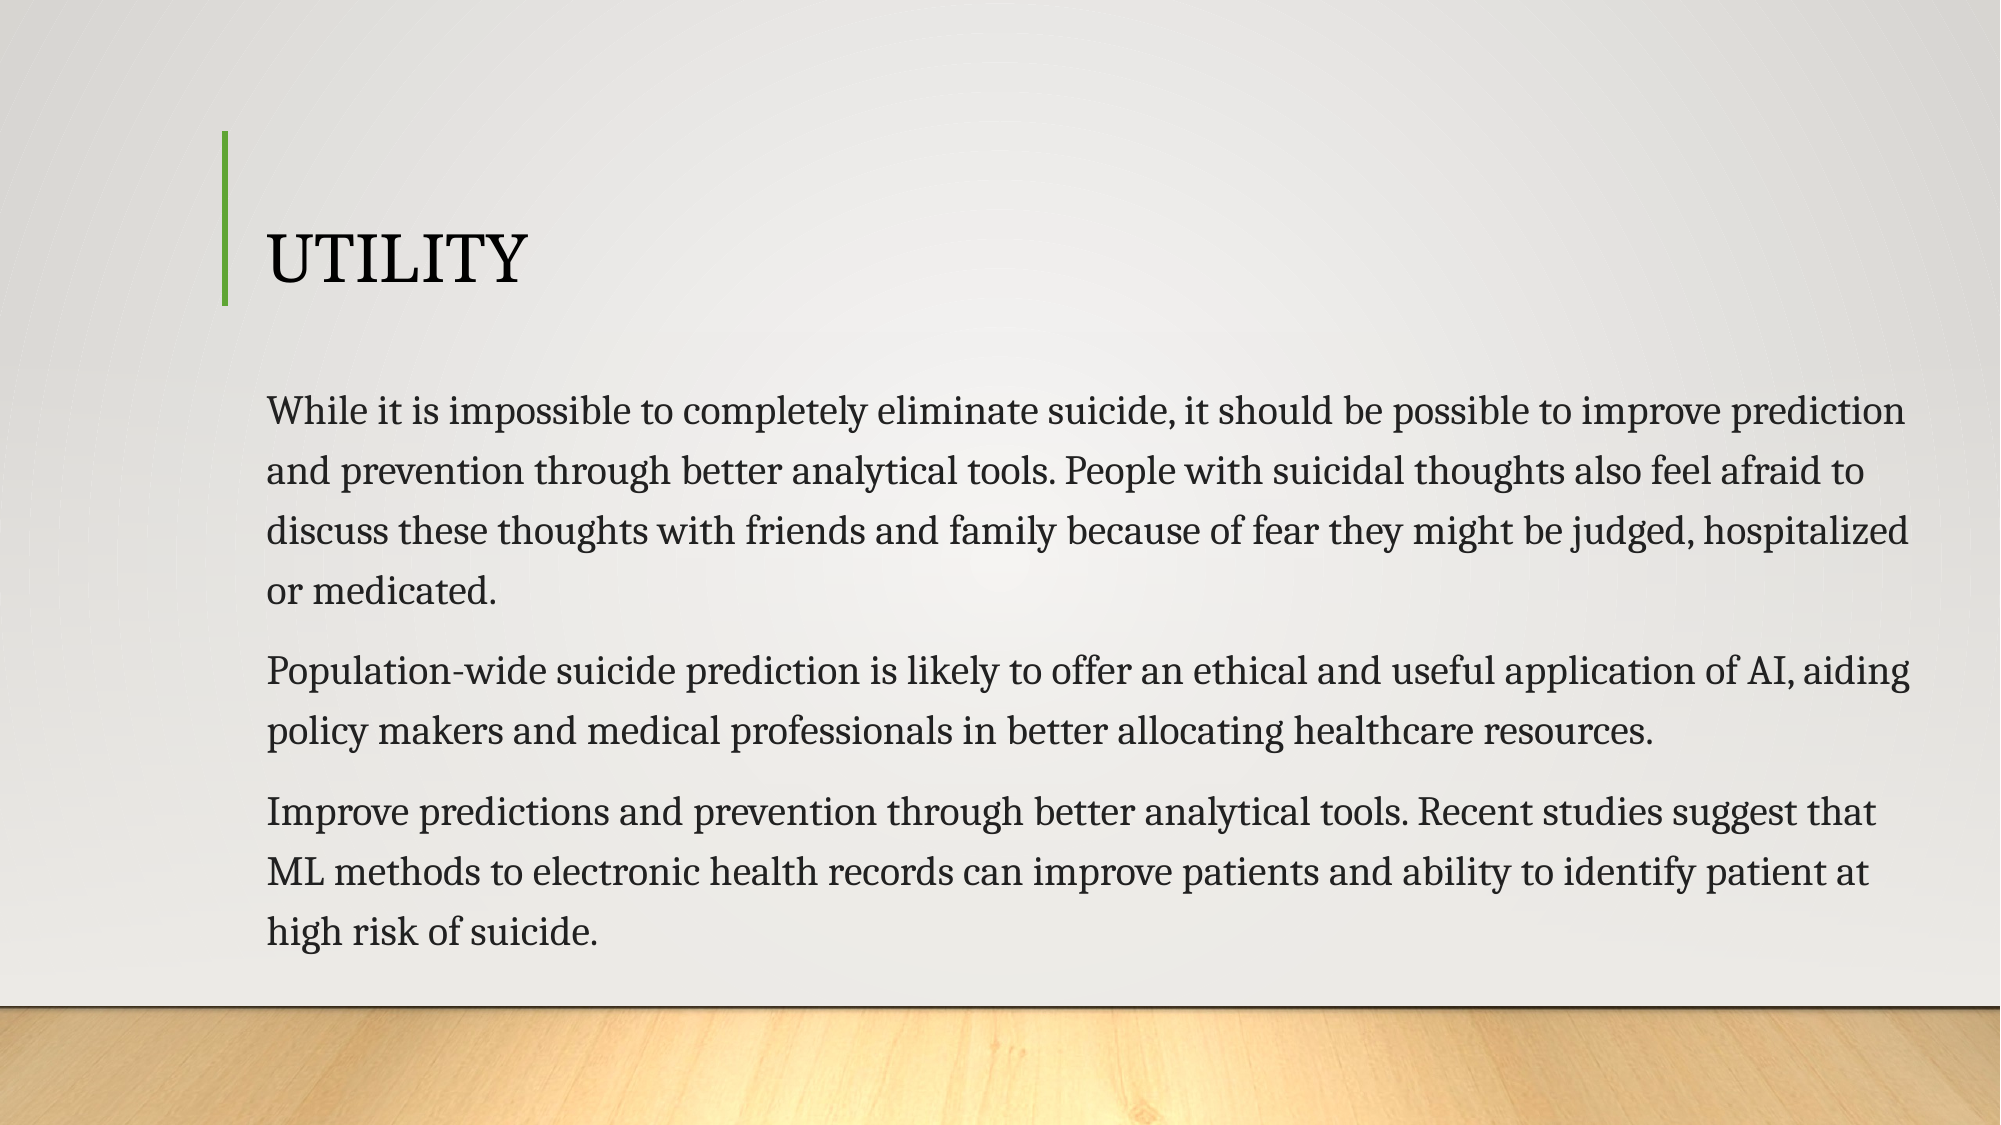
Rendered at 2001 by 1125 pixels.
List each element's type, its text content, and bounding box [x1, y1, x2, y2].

picture [0, 1006, 2000, 1125]
list While it is impossible to completely eliminate suicide, it should be possible to improve prediction and prevention through better analytical tools. People with suicidal thoughts also feel afraid to discuss these thoughts with friends and family because of fear they might be judged, hospitalized or medicated. Population-wide suicide prediction is likely to offer an ethical and useful application of AI, aiding policy makers and medical professionals in better allocating healthcare resources. Improve predictions and prevention through better analytical tools. Recent studies suggest that ML methods to electronic health records can improve patients and ability to identify patient at high risk of suicide. [251, 365, 1953, 994]
title UTILITY [251, 131, 1814, 305]
